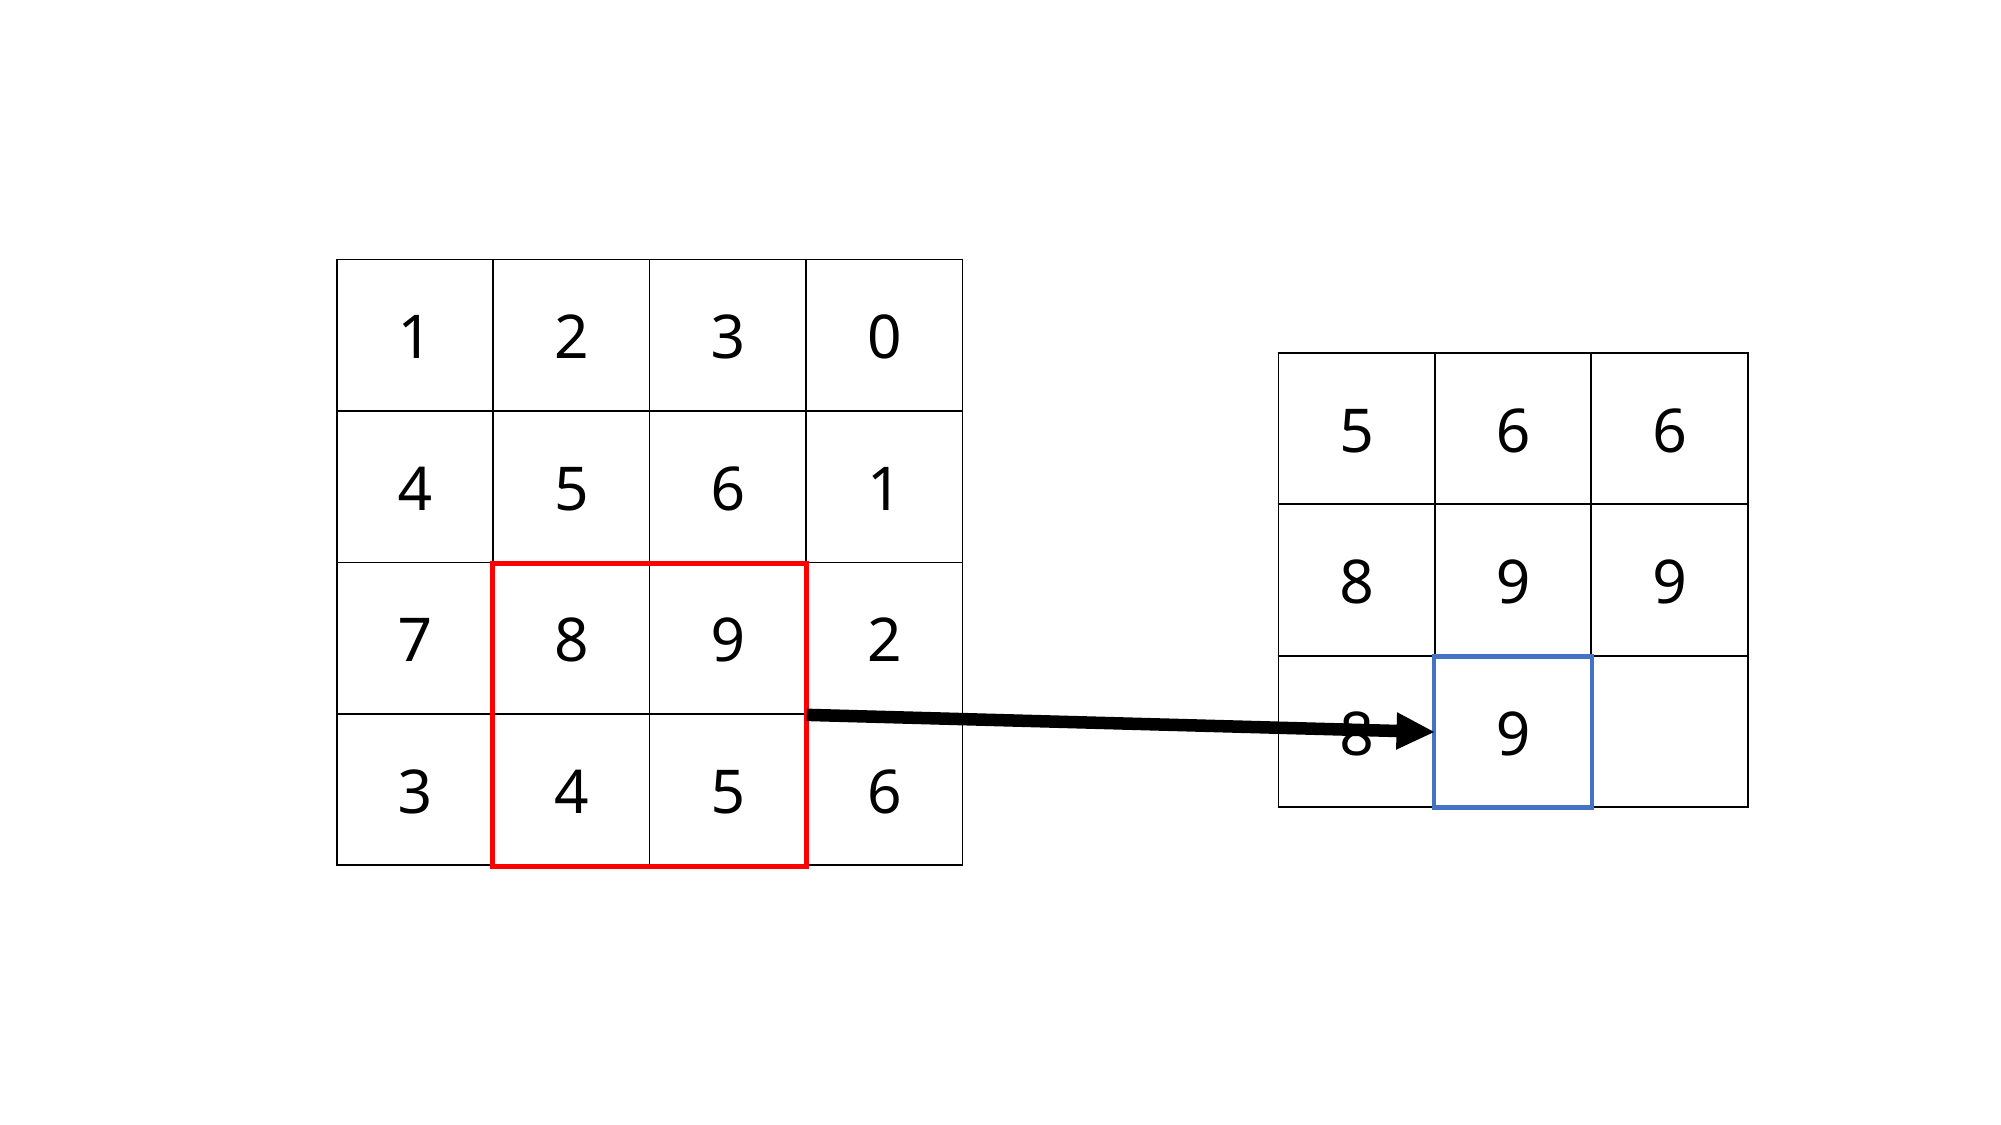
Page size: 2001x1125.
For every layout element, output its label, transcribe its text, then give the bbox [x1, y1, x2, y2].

table_cell 9 [1436, 505, 1590, 655]
table_cell 2 [808, 563, 962, 712]
text_box [491, 562, 808, 867]
table_header 6 [1592, 354, 1747, 503]
table_cell 7 [338, 563, 491, 713]
text_box [1433, 656, 1593, 808]
table_header 6 [1436, 354, 1590, 503]
table_header 3 [650, 260, 805, 410]
table_cell 8 [1279, 505, 1434, 655]
table_cell 8 [1279, 733, 1433, 806]
table_header 0 [807, 260, 962, 410]
table_cell 8 [1279, 657, 1433, 714]
table_cell 1 [807, 412, 962, 562]
table_cell [1593, 657, 1747, 806]
table_cell 4 [338, 412, 492, 562]
table_header 2 [494, 260, 649, 410]
table_cell 6 [650, 412, 805, 562]
table_cell 5 [494, 412, 649, 562]
table_cell 6 [808, 732, 962, 864]
table_cell 9 [1592, 505, 1747, 655]
table_header 5 [1279, 354, 1434, 503]
table_cell 3 [338, 715, 491, 864]
table_header 1 [338, 260, 492, 410]
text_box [806, 714, 1435, 732]
